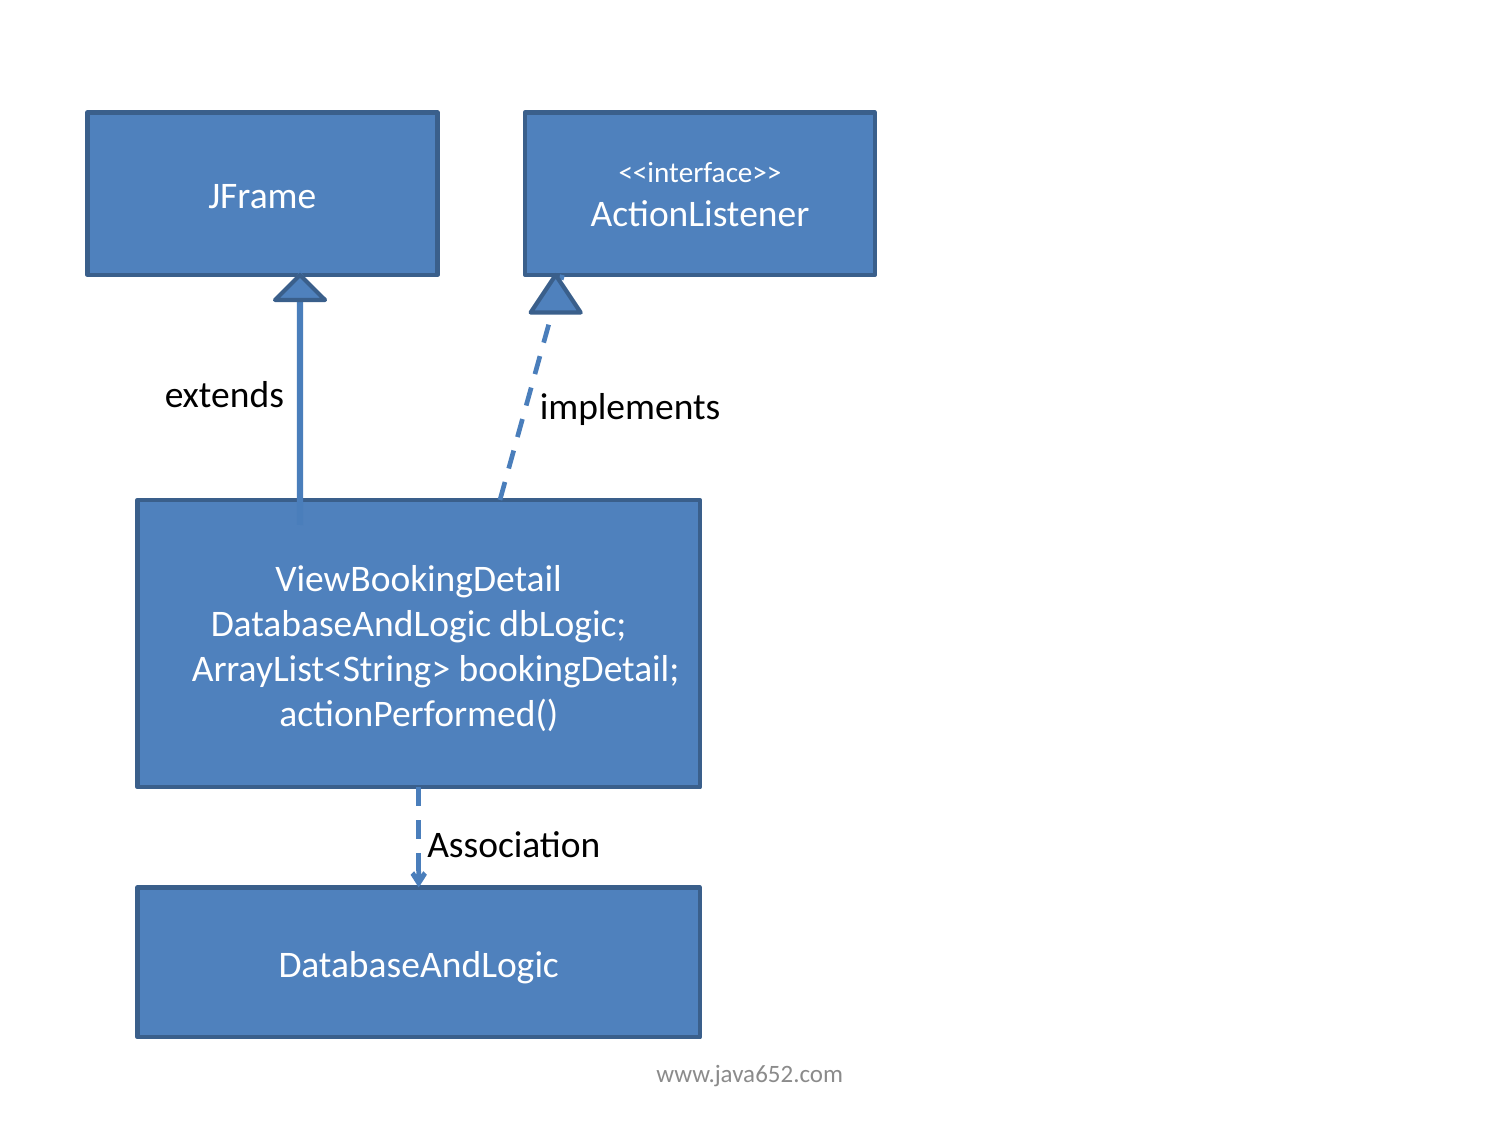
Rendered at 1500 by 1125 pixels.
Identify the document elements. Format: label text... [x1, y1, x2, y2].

footer www.java652.com [512, 1042, 988, 1103]
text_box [418, 355, 644, 419]
text_box [528, 272, 583, 315]
text_box JFrame [85, 110, 440, 277]
text_box implements [524, 374, 763, 435]
text_box Association [412, 812, 650, 873]
text_box DatabaseAndLogic [135, 885, 702, 1039]
text_box [273, 272, 327, 303]
text_box ViewBookingDetail DatabaseAndLogic dbLogic; ArrayList<String> bookingDetail; actionPerformed() [135, 498, 702, 789]
text_box <<interface>> ActionListener [523, 110, 877, 277]
text_box extends [149, 362, 388, 423]
